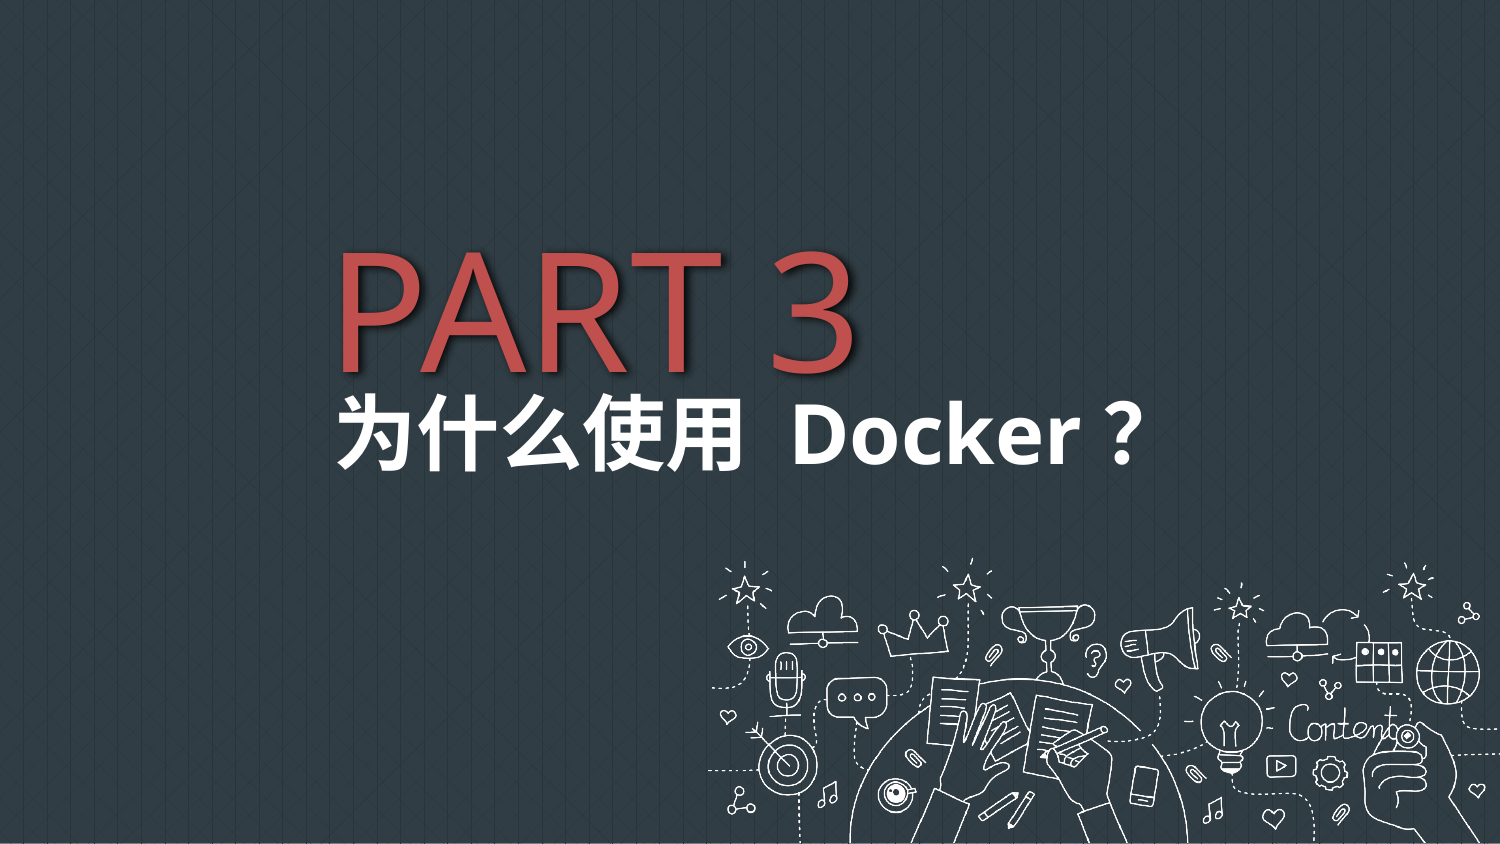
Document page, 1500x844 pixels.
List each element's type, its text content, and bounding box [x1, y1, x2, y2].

text_box 为什么使用 Docker？ [318, 370, 1252, 493]
text_box PART 3 [312, 244, 1115, 367]
picture [708, 504, 1500, 844]
